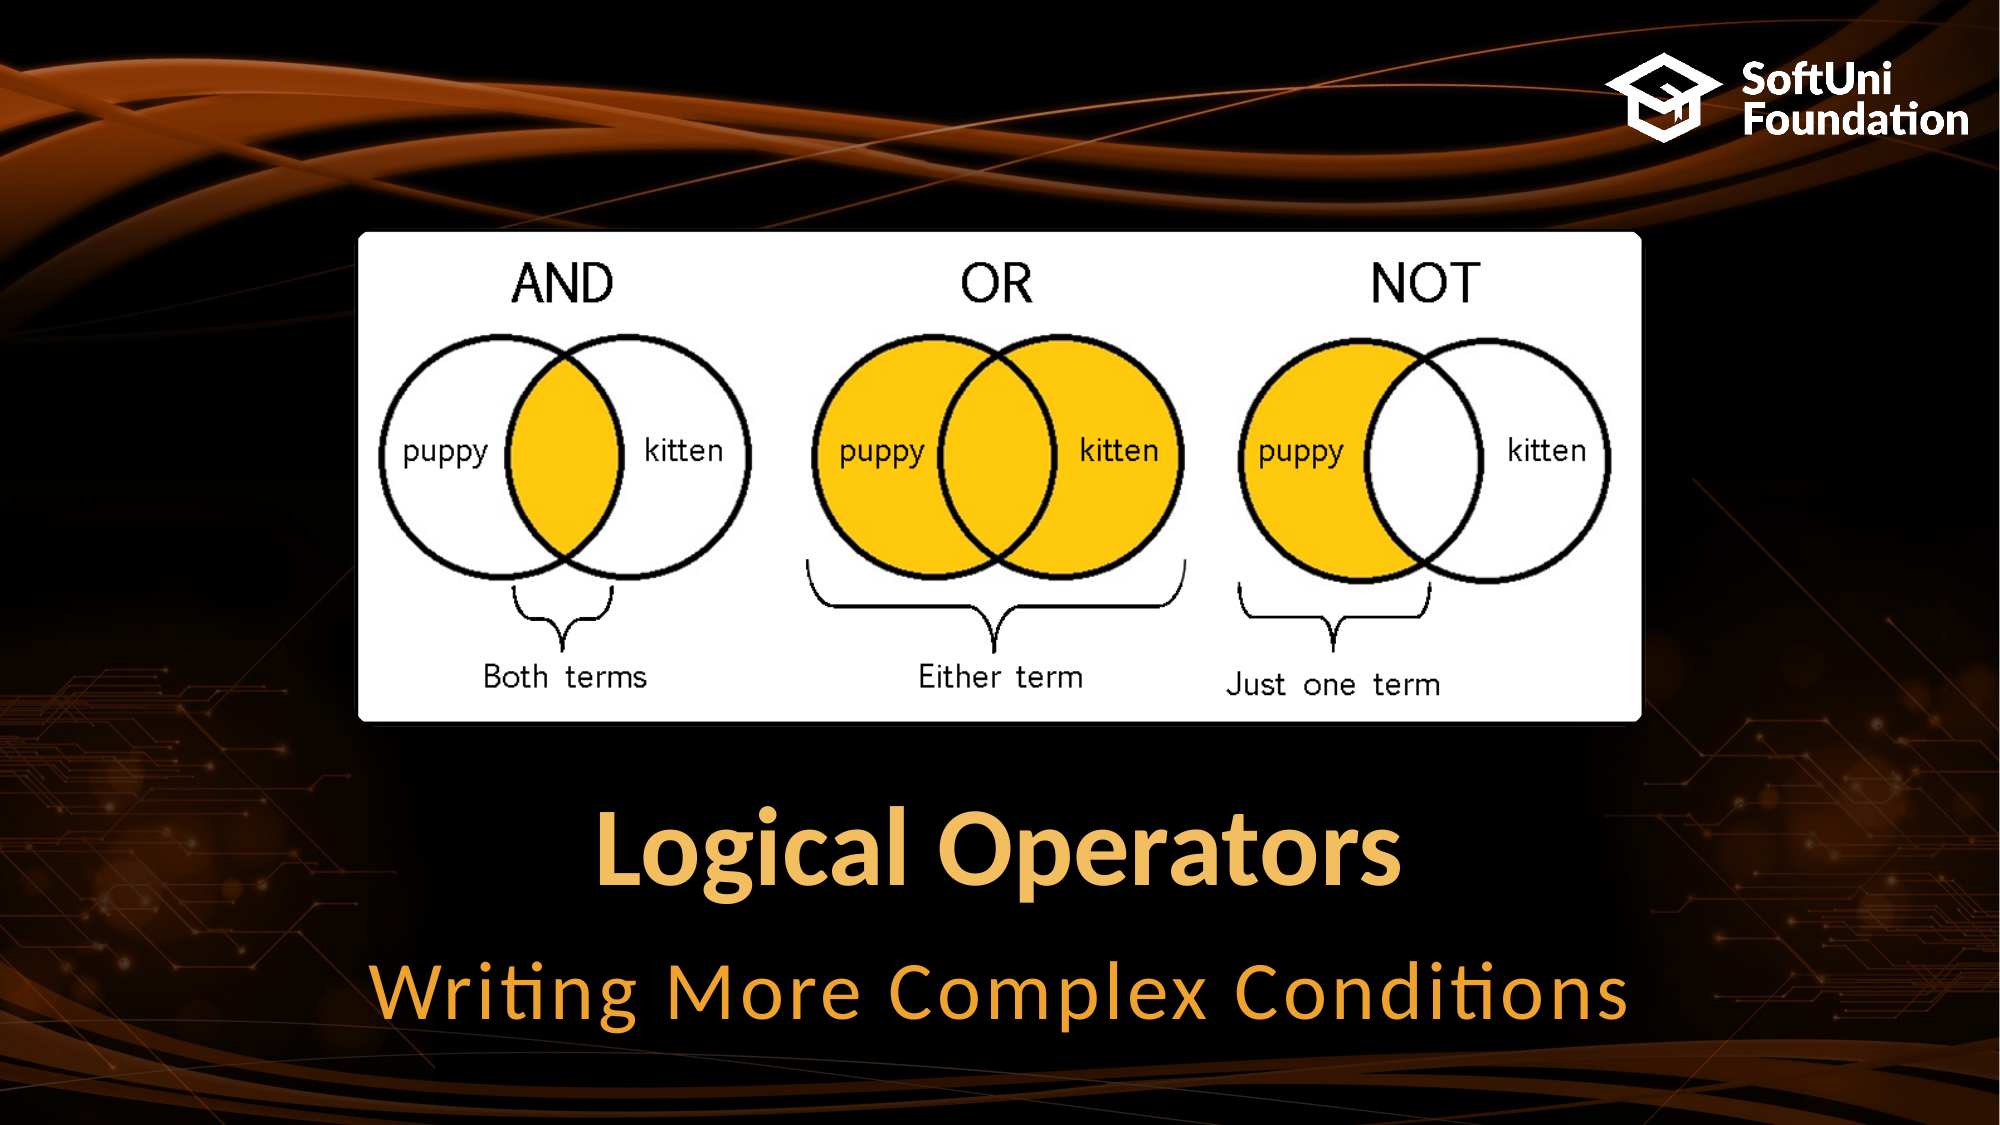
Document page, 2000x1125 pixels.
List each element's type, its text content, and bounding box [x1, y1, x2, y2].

title Logical Operators [193, 788, 1807, 916]
list Writing More Complex Conditions [193, 925, 1807, 1044]
picture [0, 0, 2000, 1125]
